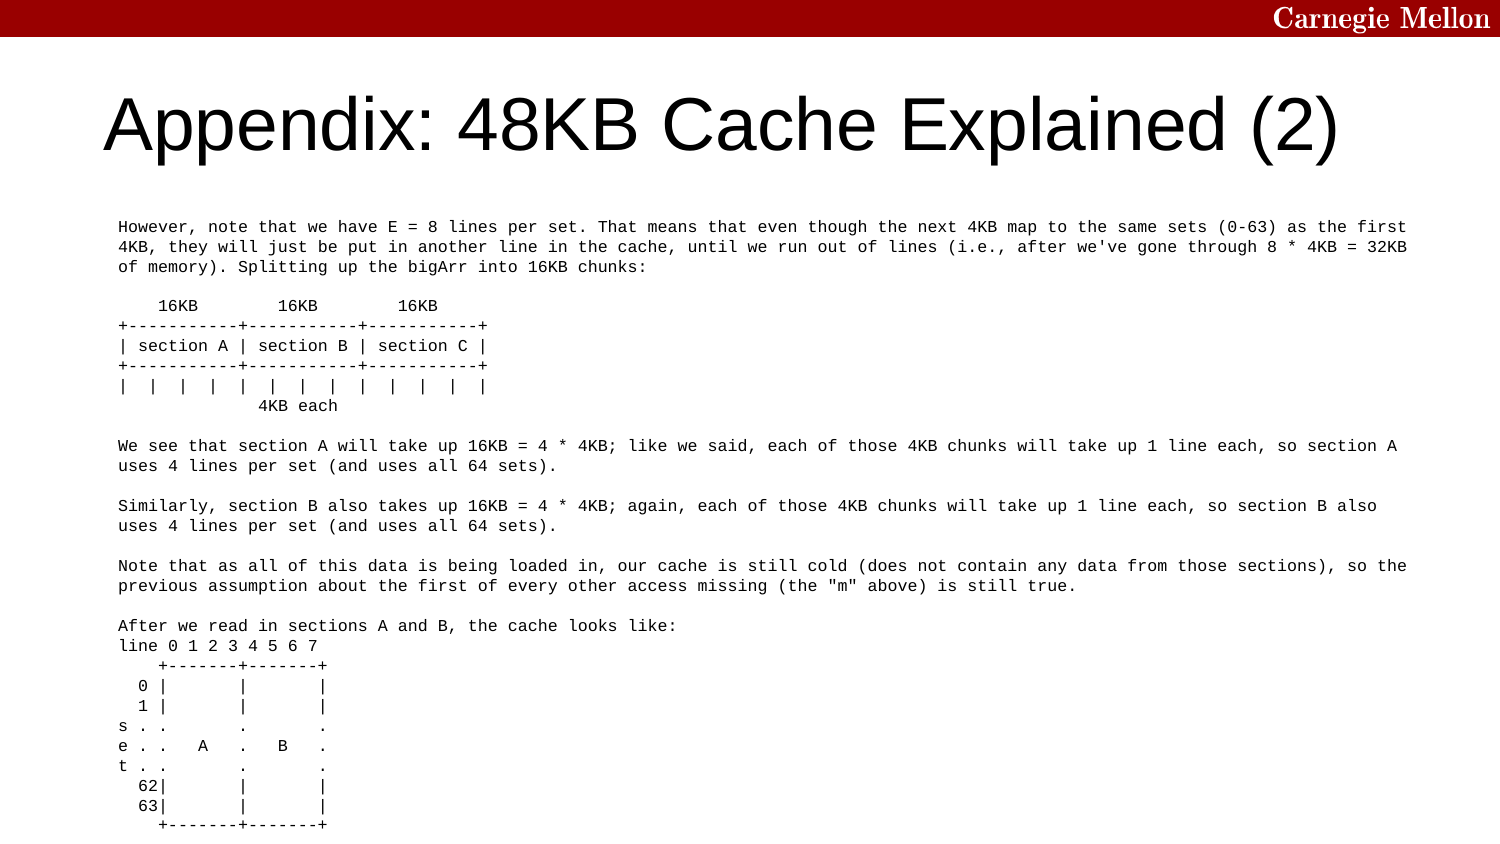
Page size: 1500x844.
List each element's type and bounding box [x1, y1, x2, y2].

text_box [103, 207, 1440, 844]
picture [0, 0, 1500, 844]
title [103, 44, 1397, 207]
